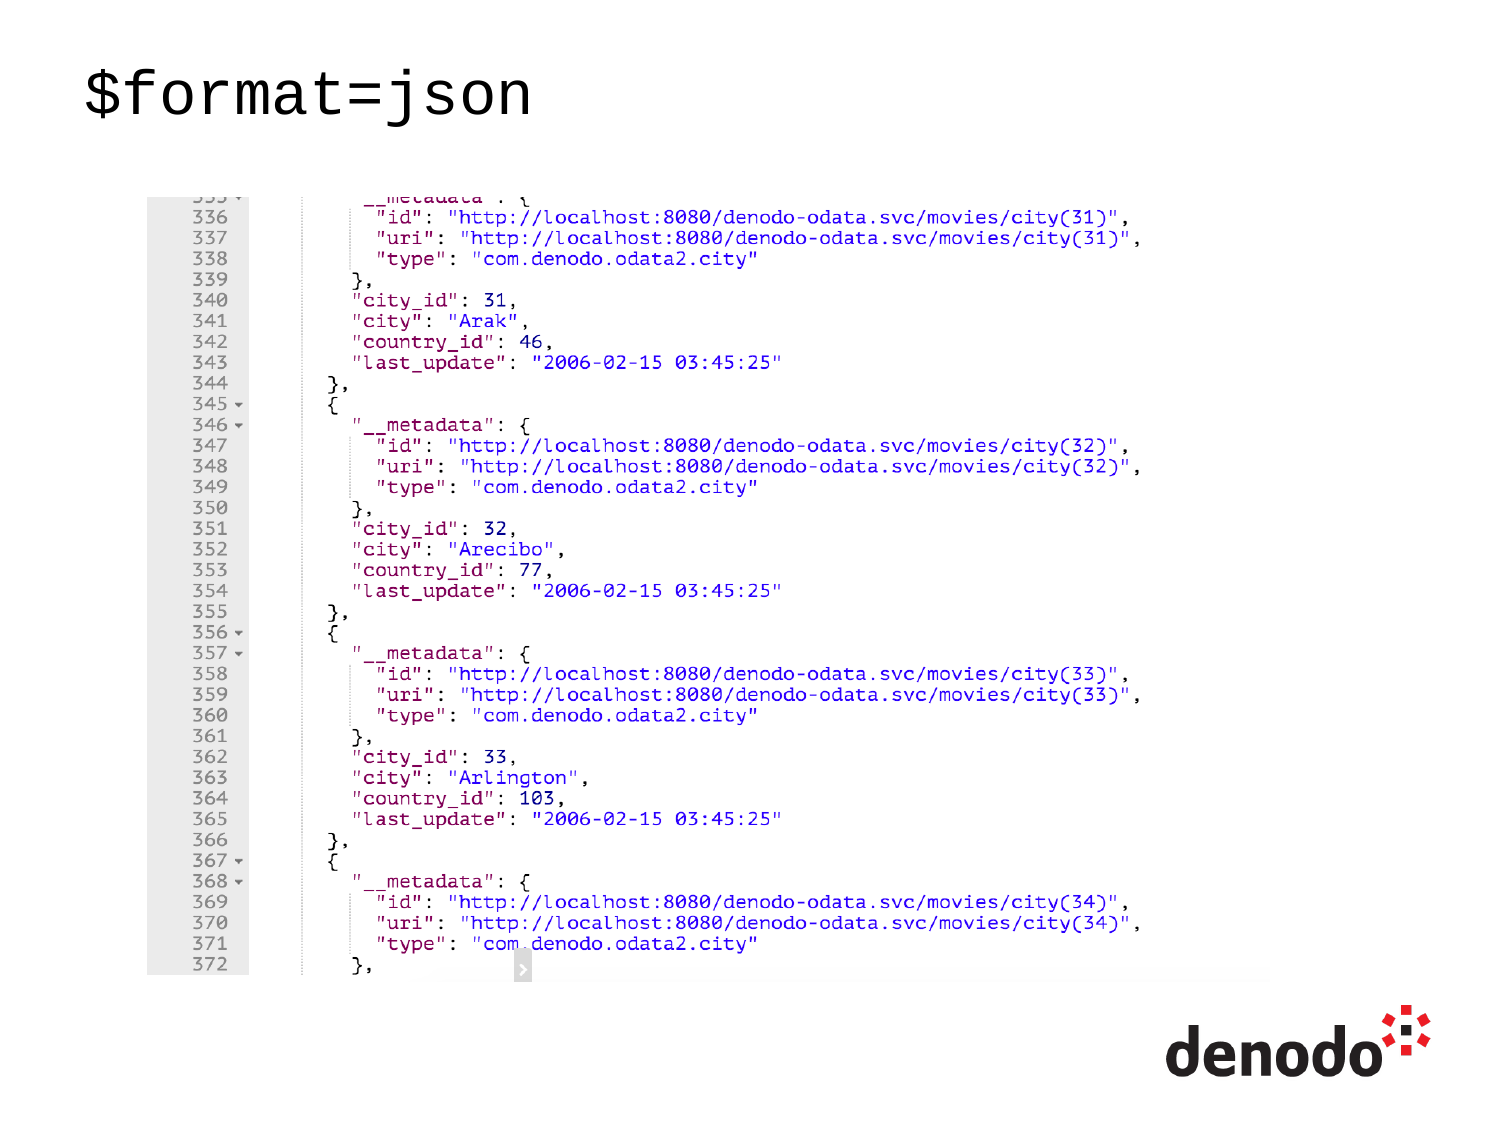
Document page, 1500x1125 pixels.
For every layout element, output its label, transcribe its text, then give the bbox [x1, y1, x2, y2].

picture [1160, 999, 1436, 1081]
title $format=json [76, 44, 1426, 263]
picture [130, 189, 1270, 983]
